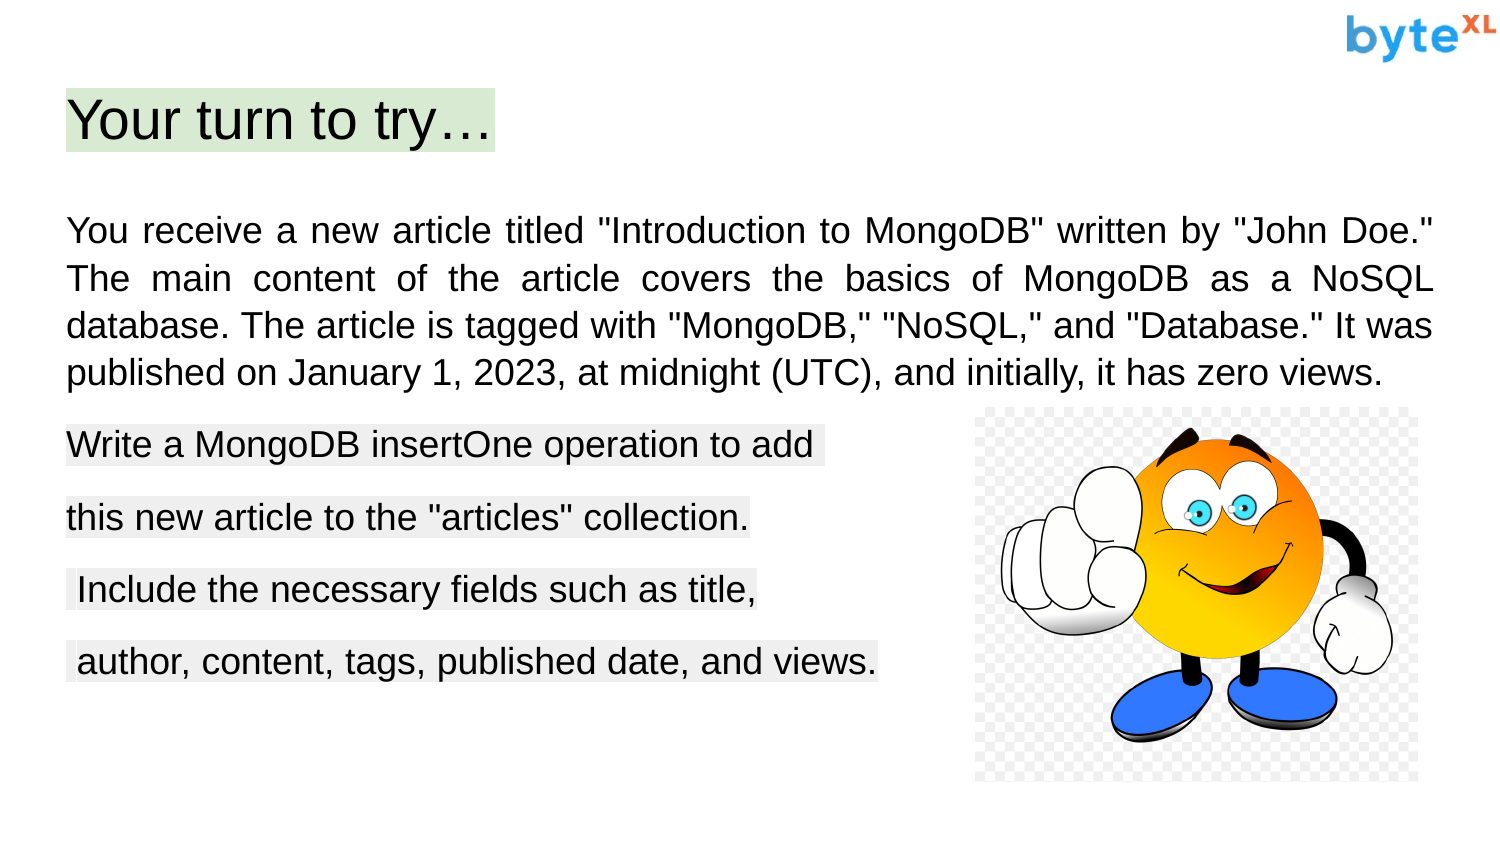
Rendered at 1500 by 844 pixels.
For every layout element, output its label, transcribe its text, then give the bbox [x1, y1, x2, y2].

picture [1332, 0, 1500, 65]
picture [975, 406, 1419, 782]
list You receive a new article titled "Introduction to MongoDB" written by "John Doe." The main content of the article covers the basics of MongoDB as a NoSQL database. The article is tagged with "MongoDB," "NoSQL," and "Database." It was published on January 1, 2023, at midnight (UTC), and initially, it has zero views. Write a MongoDB insertOne operation to add this new article to the "articles" collection. Include the necessary fields such as title, author, content, tags, published date, and views. [51, 189, 1449, 750]
title Your turn to try… [51, 72, 1449, 167]
